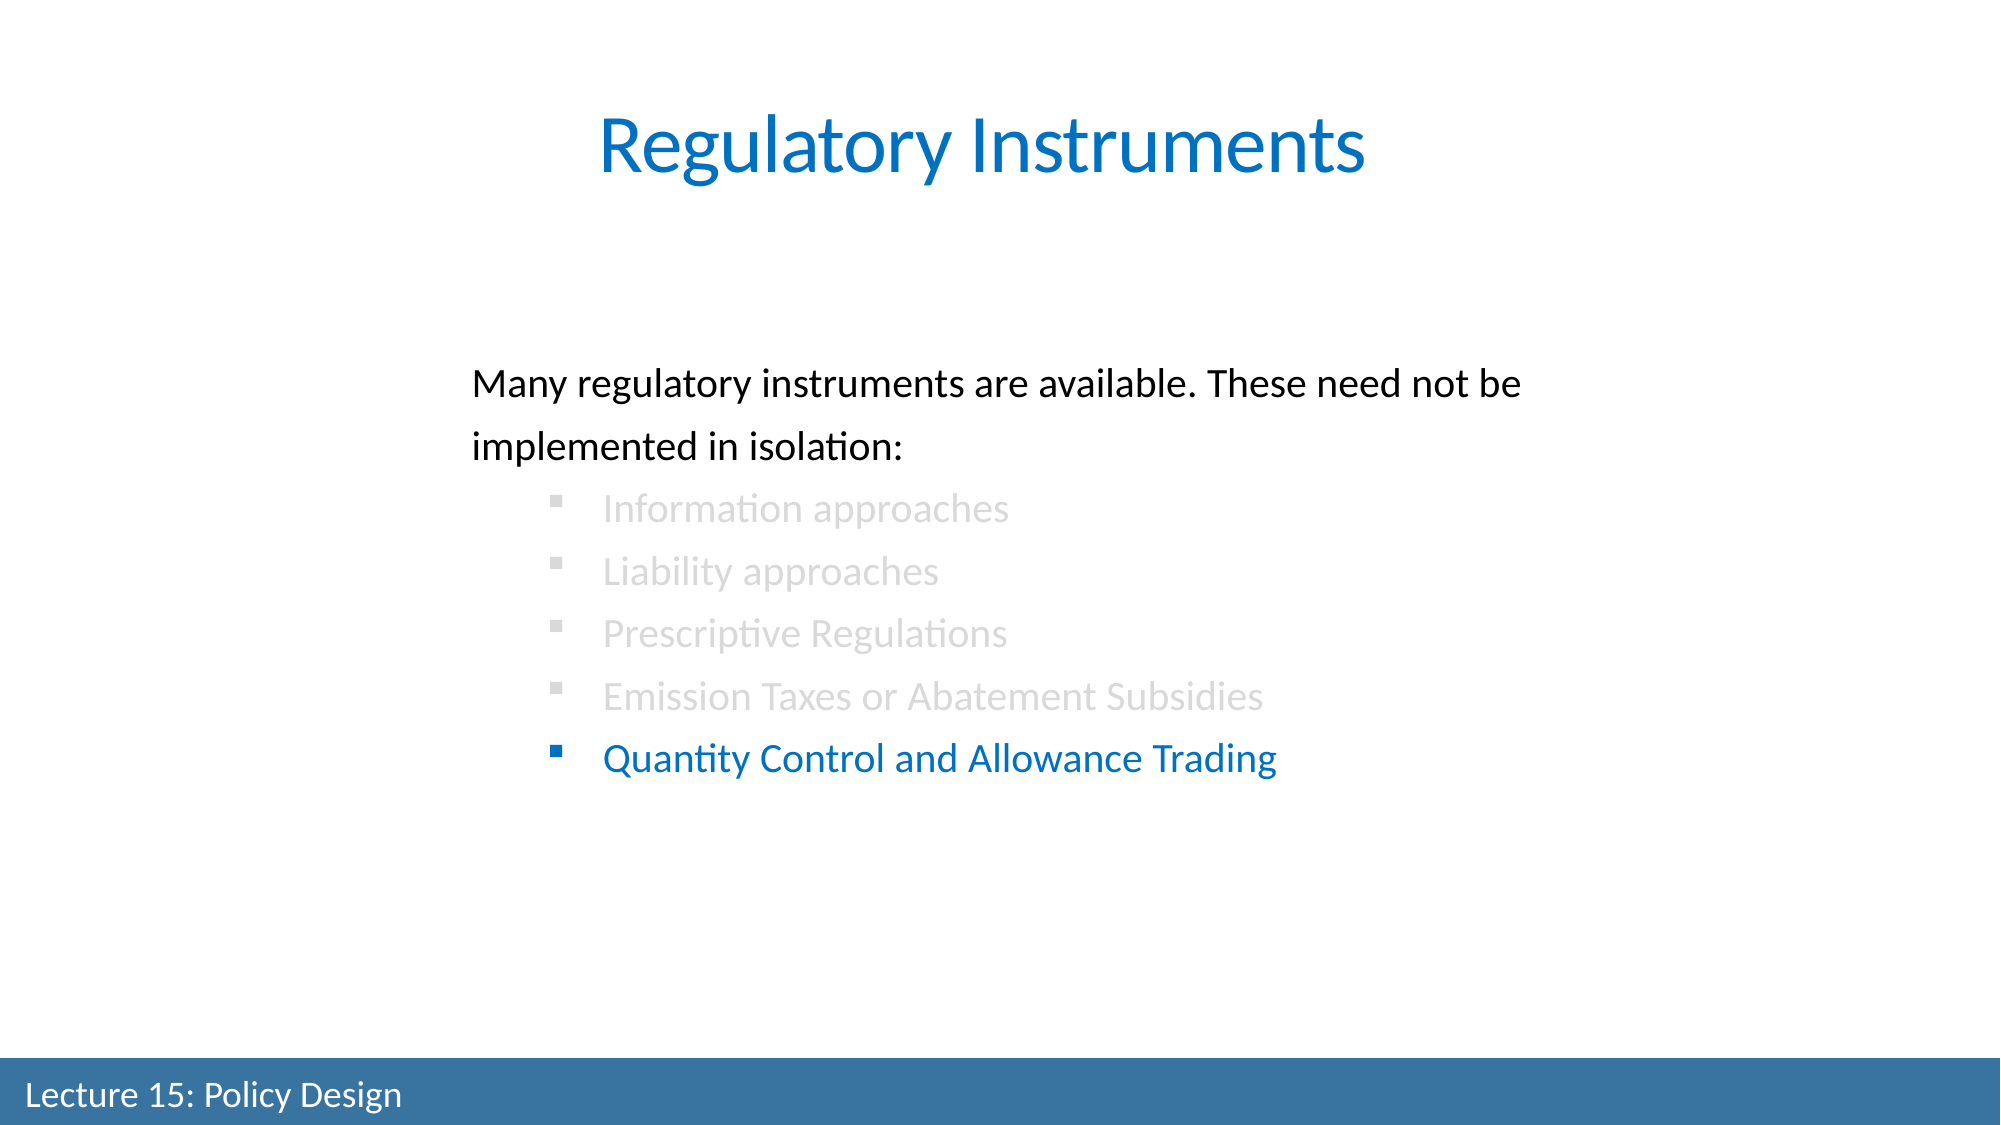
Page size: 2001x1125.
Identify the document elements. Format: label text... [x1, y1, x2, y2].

text_box Many regulatory instruments are available. These need not be implemented in isolation: Information approaches Liability approaches Prescriptive Regulations Emission Taxes or Abatement Subsidies Quantity Control and Allowance Trading [456, 336, 1544, 789]
text_box Regulatory Instruments [390, 0, 1576, 197]
